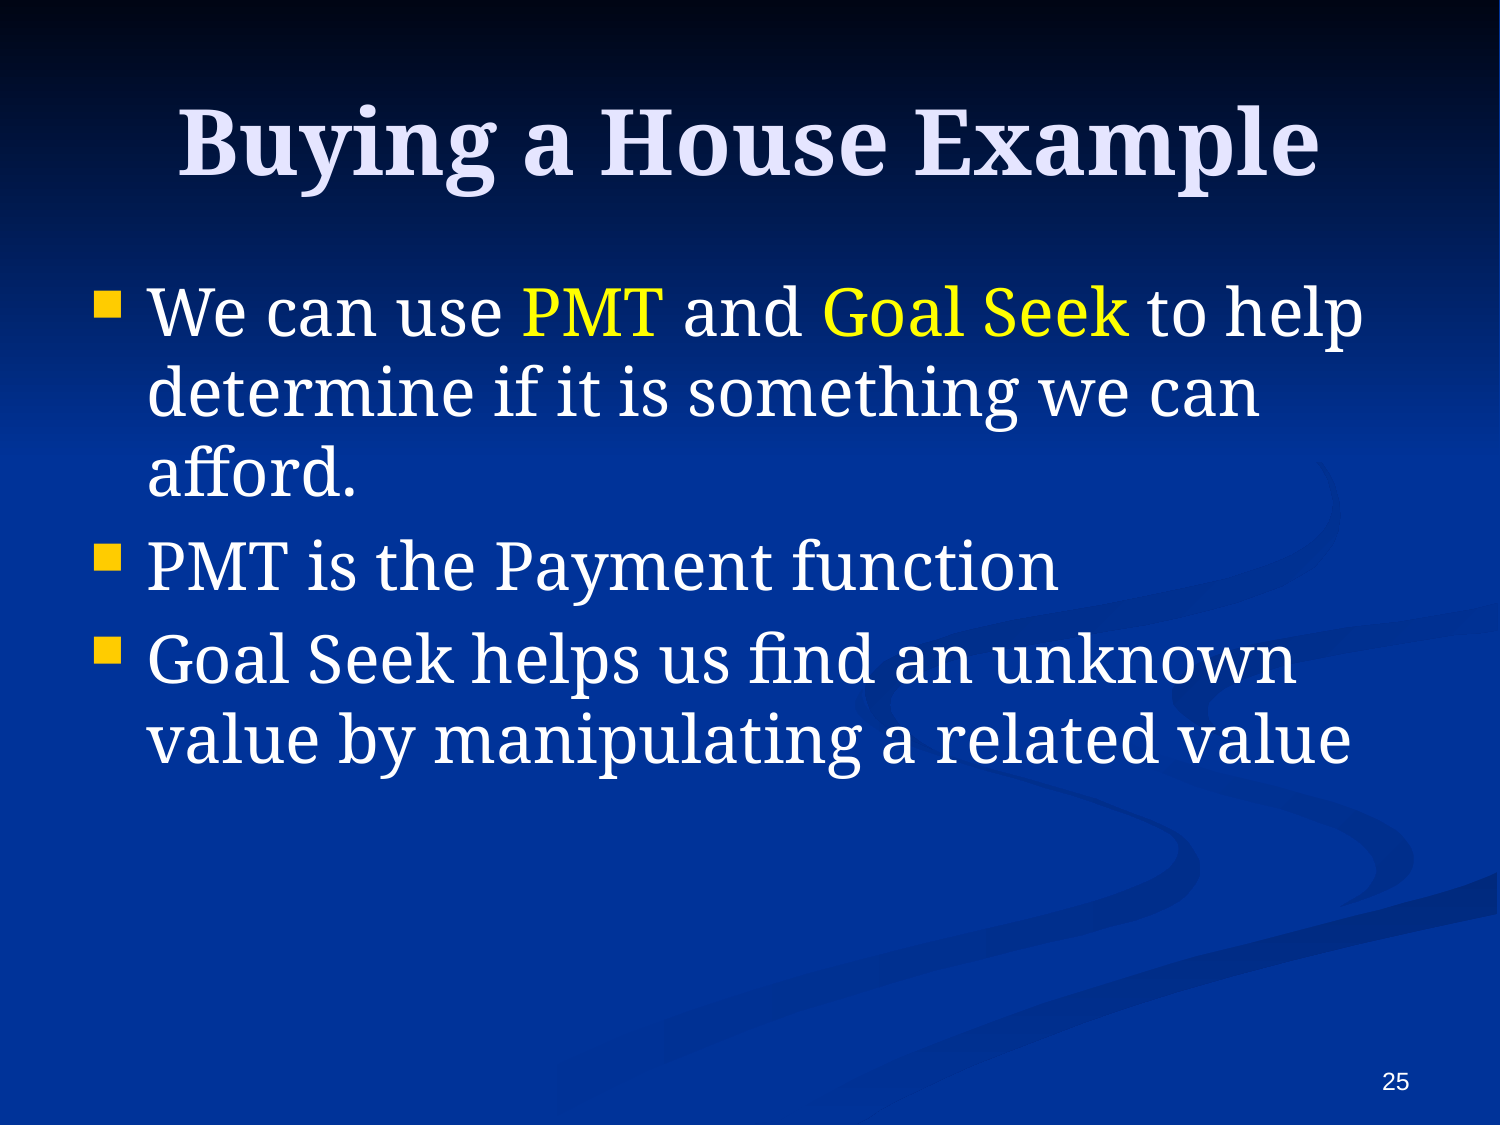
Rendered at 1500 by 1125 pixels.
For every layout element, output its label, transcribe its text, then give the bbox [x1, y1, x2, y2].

slide_number 25 [1074, 1024, 1426, 1104]
title Buying a House Example [74, 44, 1426, 233]
list We can use PMT and Goal Seek to help determine if it is something we can afford. PMT is the Payment function Goal Seek helps us find an unknown value by manipulating a related value [74, 262, 1426, 1006]
